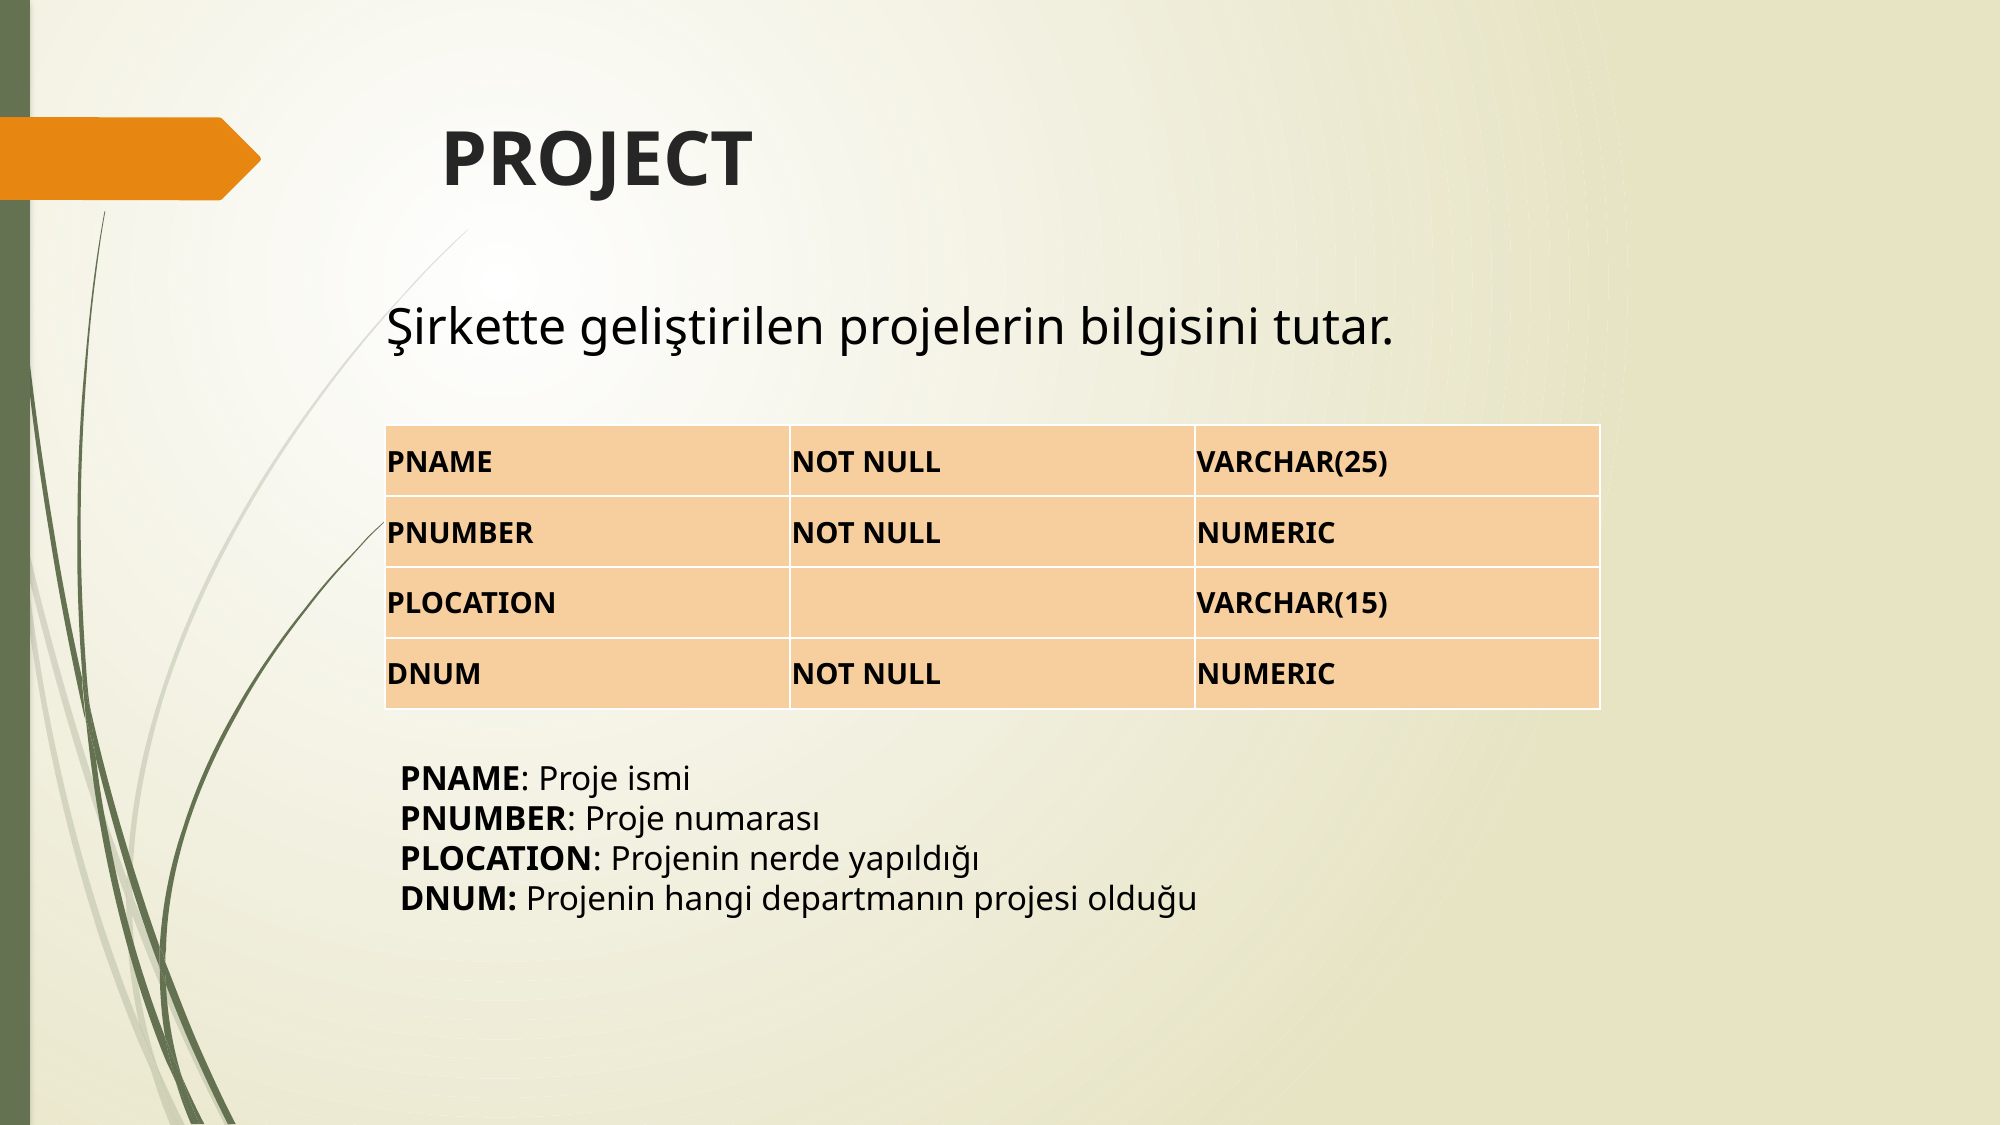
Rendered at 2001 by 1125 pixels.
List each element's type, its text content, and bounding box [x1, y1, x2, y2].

table_cell PNUMBER [386, 497, 789, 566]
text_box Şirkette geliştirilen projelerin bilgisini tutar. [371, 287, 1601, 363]
table_cell NUMERIC [1196, 497, 1599, 566]
table_header NOT NULL [791, 426, 1194, 495]
table_header VARCHAR(25) [1196, 426, 1599, 495]
table_cell NOT NULL [791, 639, 1194, 708]
title PROJECT [425, 102, 1888, 313]
table_cell PLOCATION [386, 568, 789, 637]
table_cell [791, 568, 1194, 637]
table_cell NUMERIC [1196, 639, 1599, 708]
table_cell VARCHAR(15) [1196, 568, 1599, 637]
table_cell DNUM [386, 639, 789, 708]
table_header PNAME [386, 426, 789, 495]
table_cell NOT NULL [791, 497, 1194, 566]
text_box PNAME: Proje ismi PNUMBER: Proje numarası PLOCATION: Projenin nerde yapıldığı DNUM: Projenin hangi departmanın projesi olduğu [385, 749, 1601, 925]
